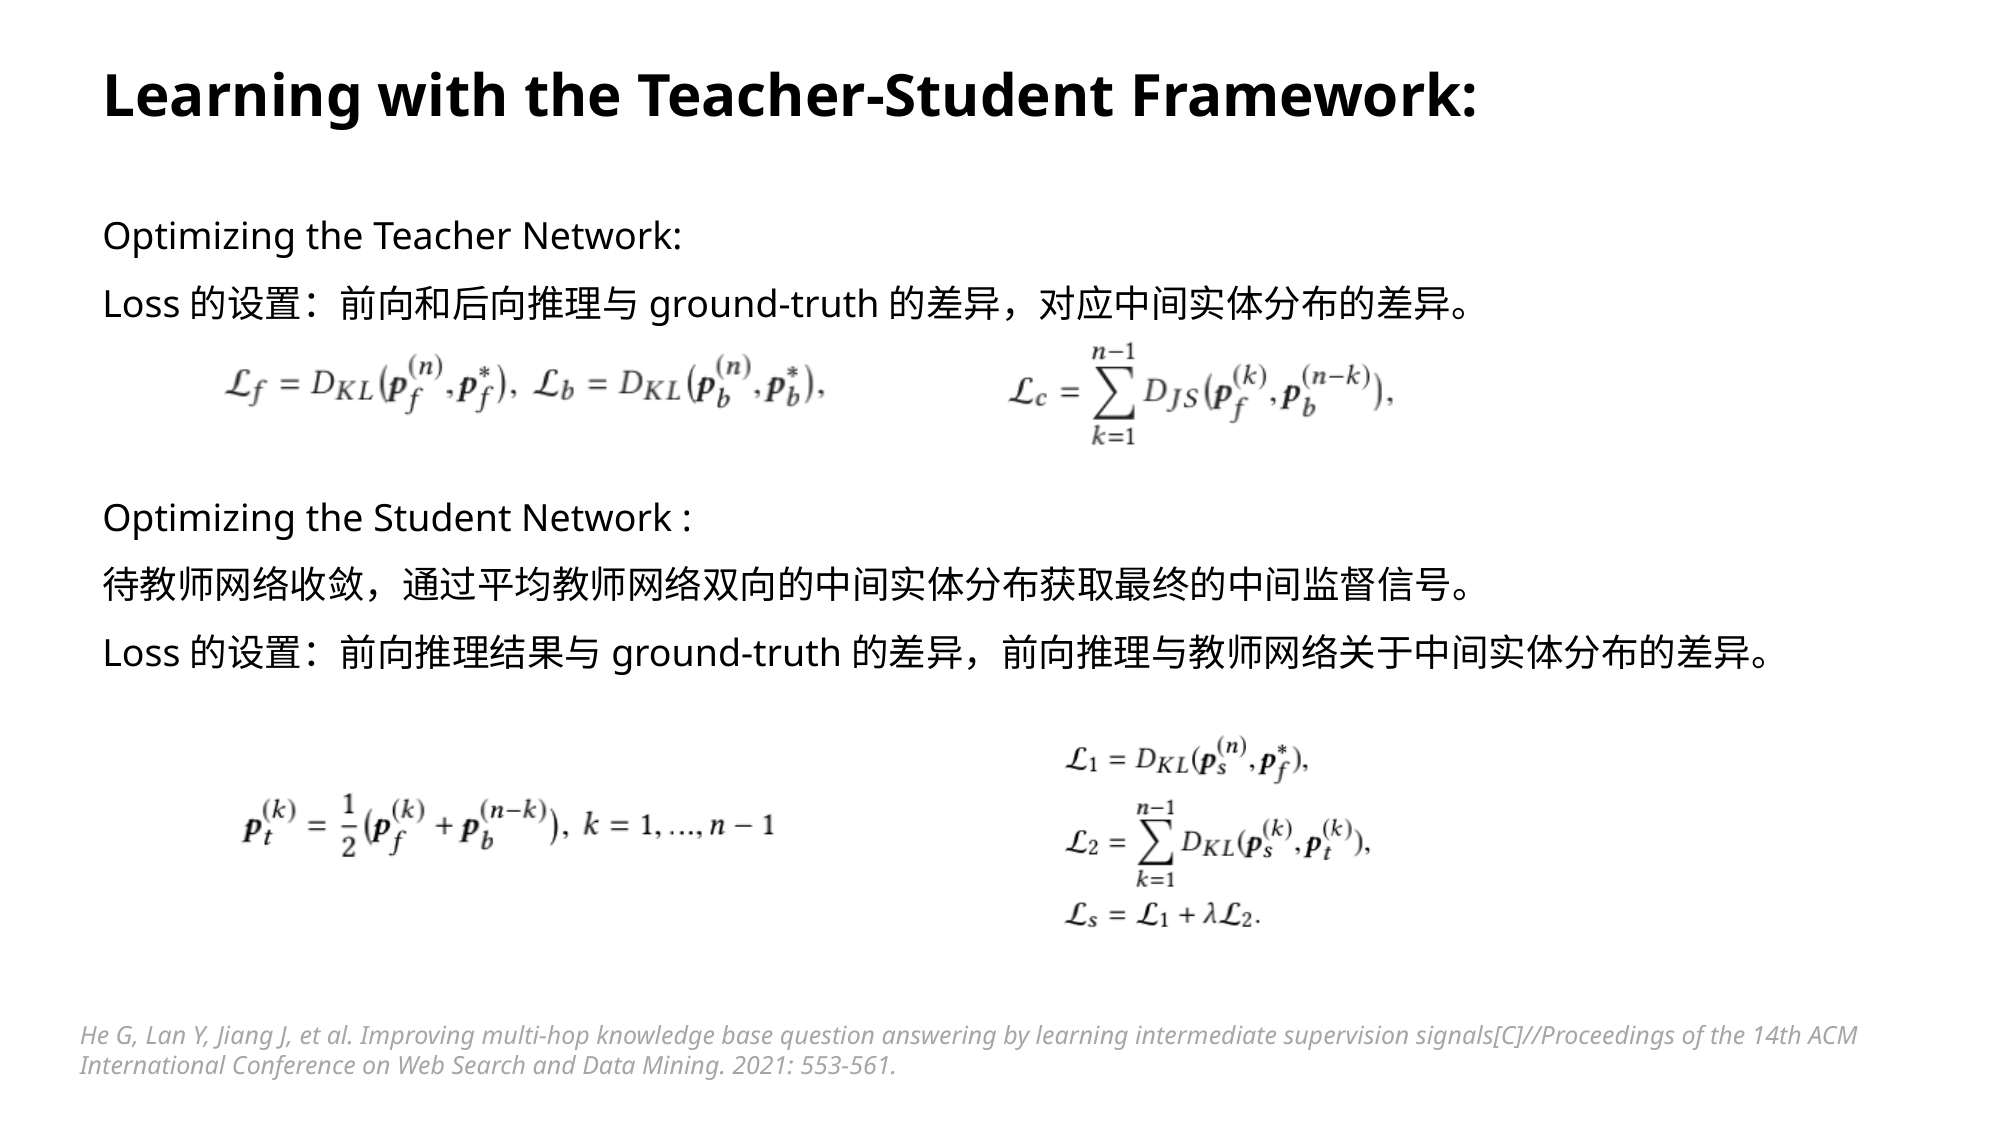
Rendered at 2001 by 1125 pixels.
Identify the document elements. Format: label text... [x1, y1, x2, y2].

picture [215, 349, 837, 419]
picture [1049, 722, 1388, 943]
text_box Optimizing the Teacher Network: Loss的设置：前向和后向推理与ground-truth的差异，对应中间实体分布的差异。 [87, 182, 1839, 400]
title Learning with the Teacher-Student Framework: [87, 37, 1799, 160]
picture [232, 776, 790, 863]
text_box He G, Lan Y, Jiang J, et al. Improving multi-hop knowledge base question answering by learning intermediate supervision signals[C]//Proceedings of the 14th ACM International Conference on Web Search and Data Mining. 2021: 553-561. [64, 1012, 1935, 1087]
text_box Optimizing the Student Network : 待教师网络收敛，通过平均教师网络双向的中间实体分布获取最终的中间监督信号。 Loss的设置：前向推理结果与ground-truth的差异，前向推理与教师网络关于中间实体分布的差异。 [87, 464, 1839, 682]
picture [999, 336, 1416, 454]
